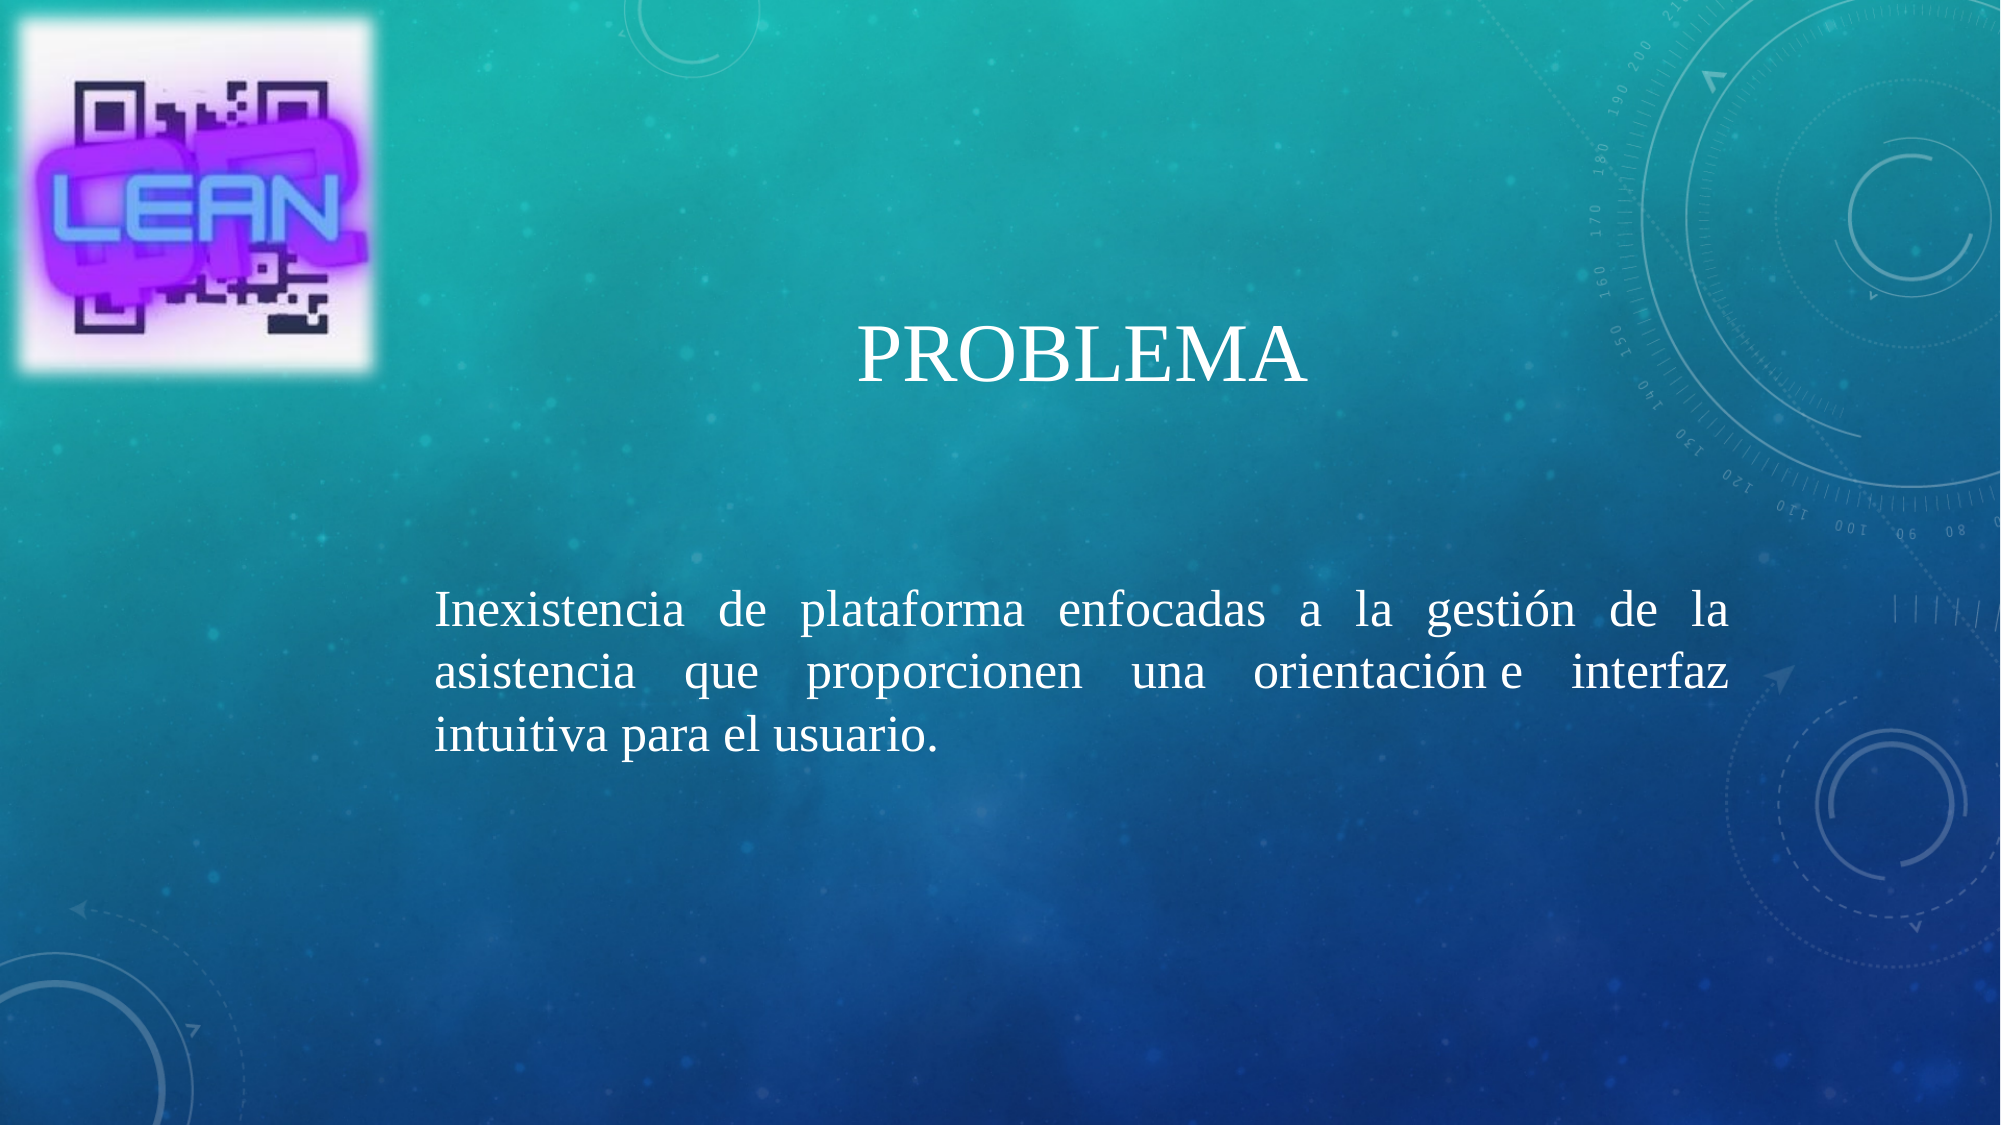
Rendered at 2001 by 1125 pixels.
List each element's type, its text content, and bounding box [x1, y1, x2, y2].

picture [0, 0, 2001, 1125]
text_box Problema [390, 240, 1775, 457]
text_box Inexistencia de plataforma enfocadas a la gestión de la asistencia que proporcionen una orientación e interfaz intuitiva para el usuario. [419, 388, 1746, 948]
